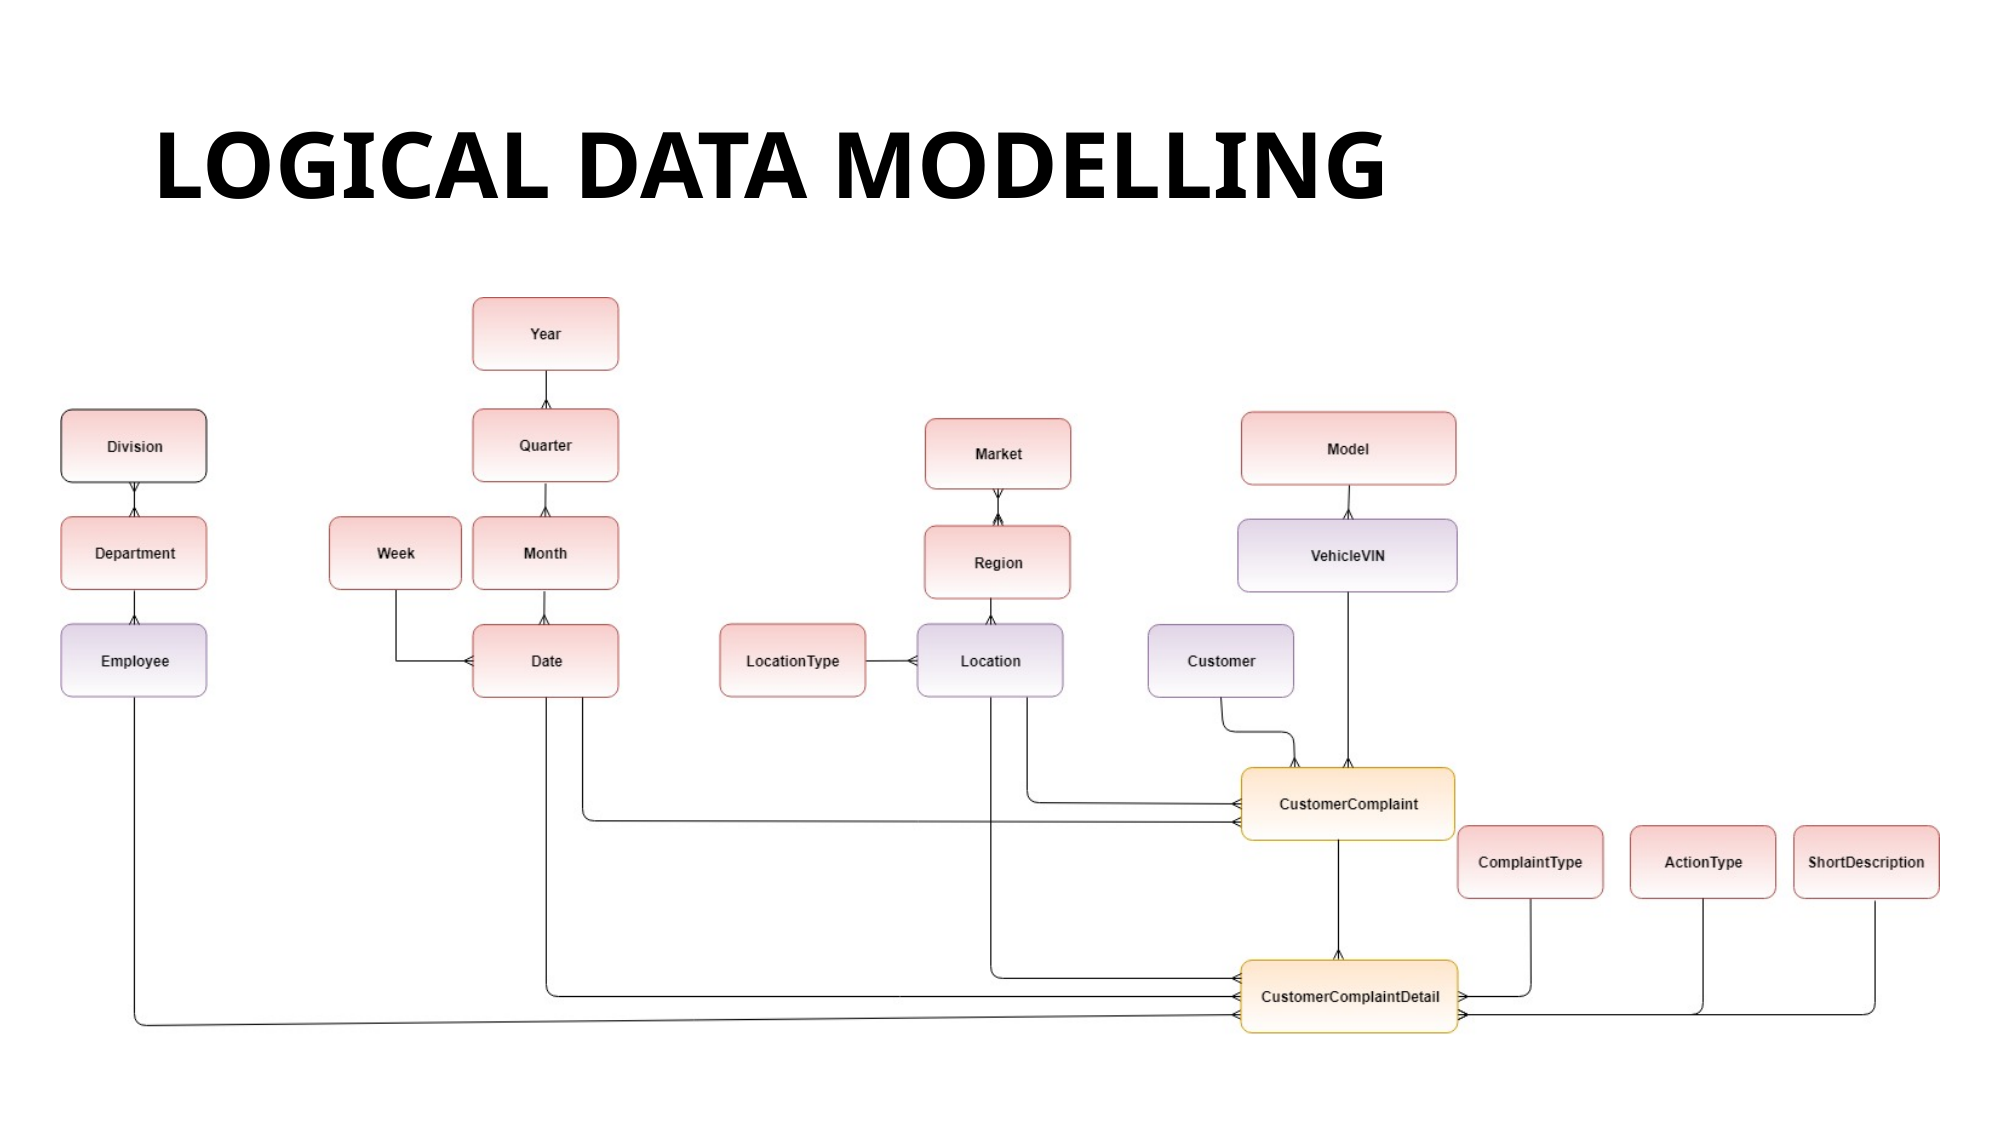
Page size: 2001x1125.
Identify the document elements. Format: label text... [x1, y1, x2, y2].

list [60, 297, 1940, 1036]
title LOGICAL DATA MODELLING [137, 59, 1863, 278]
